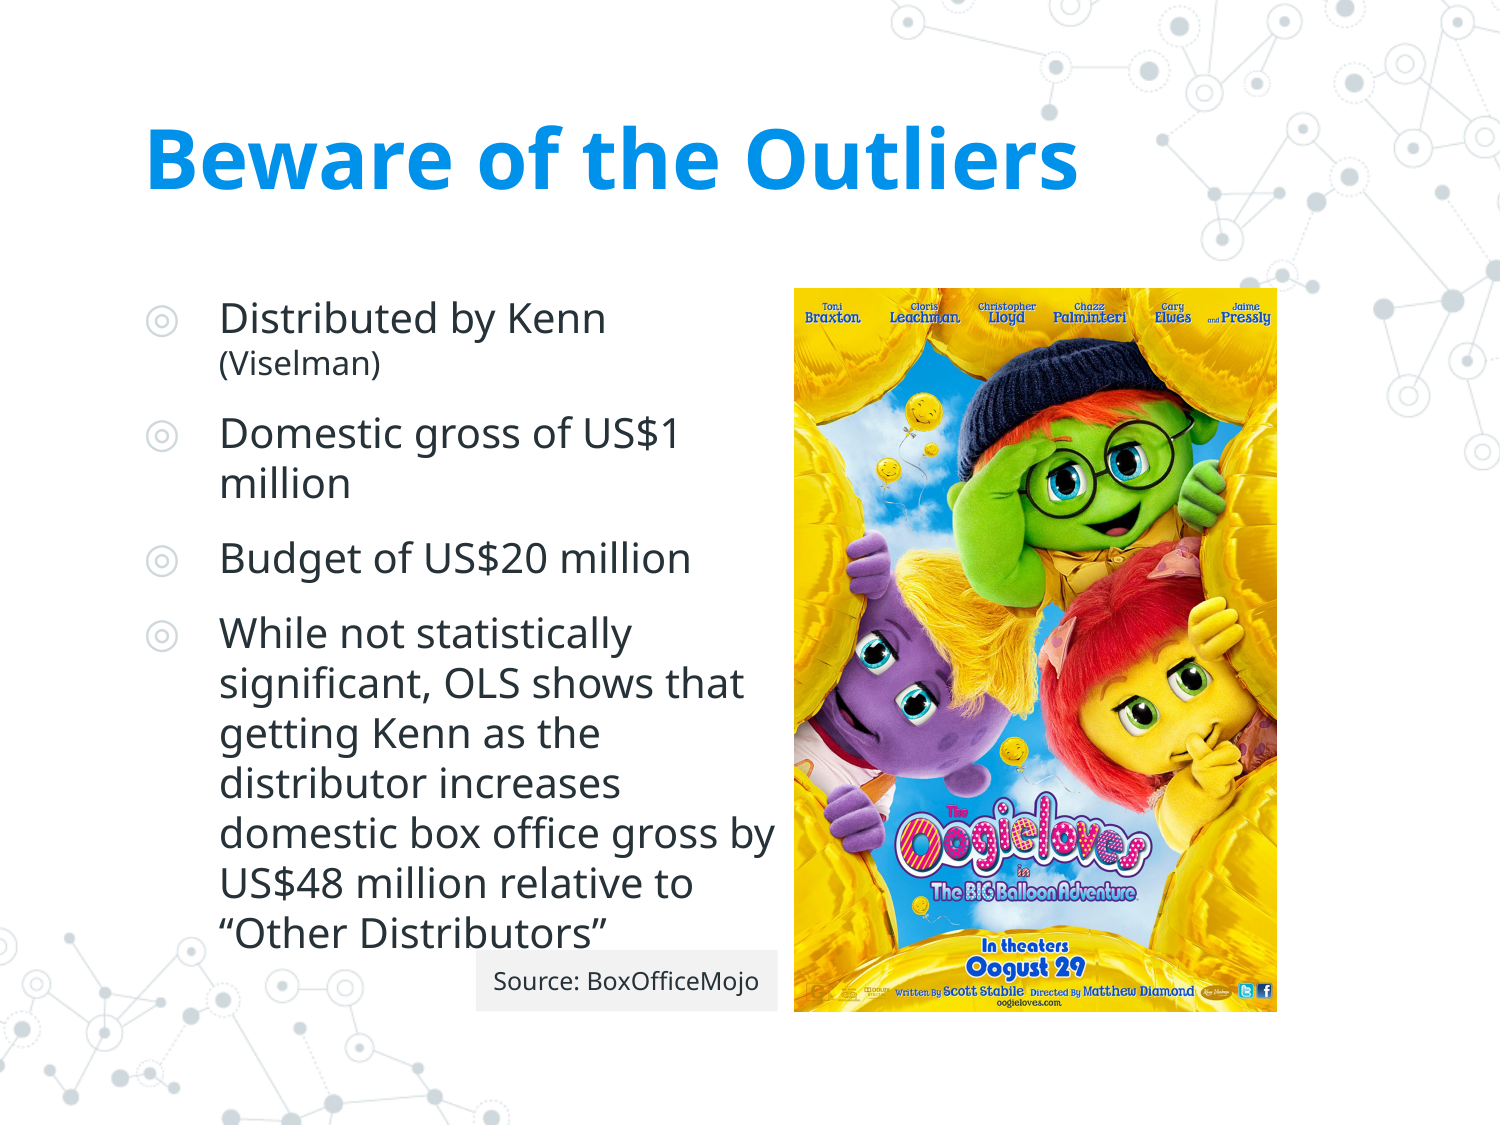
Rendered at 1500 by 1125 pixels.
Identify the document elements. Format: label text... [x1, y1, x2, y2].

text_box Source: BoxOfficeMojo [475, 950, 778, 1012]
list Distributed by Kenn (Viselman) Domestic gross of US$1 million Budget of US$20 million While not statistically significant, OLS shows that getting Kenn as the distributor increases domestic box office gross by US$48 million relative to “Other Distributors” [128, 276, 795, 1059]
picture [0, 0, 1500, 1125]
title Beware of the Outliers [128, 67, 1372, 221]
